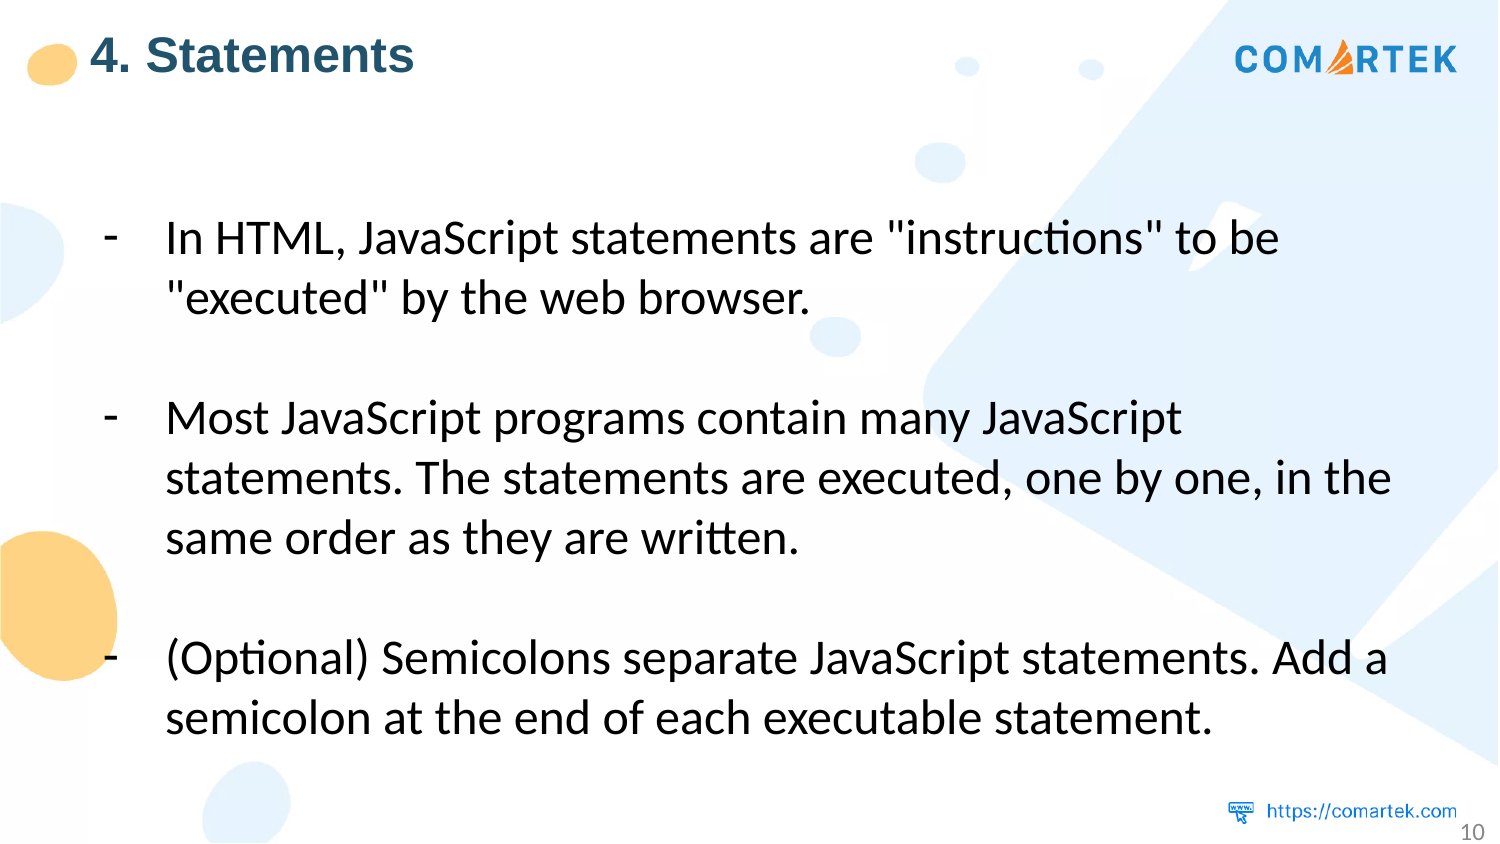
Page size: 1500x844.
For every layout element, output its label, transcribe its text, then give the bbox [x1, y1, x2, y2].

picture [0, 0, 1500, 844]
title 4. Statements [75, 0, 1177, 106]
list In HTML, JavaScript statements are "instructions" to be "executed" by the web browser. Most JavaScript programs contain many JavaScript statements. The statements are executed, one by one, in the same order as they are written. (Optional) Semicolons separate JavaScript statements. Add a semicolon at the end of each executable statement. [75, 196, 1425, 754]
slide_number 10 [1149, 807, 1500, 844]
